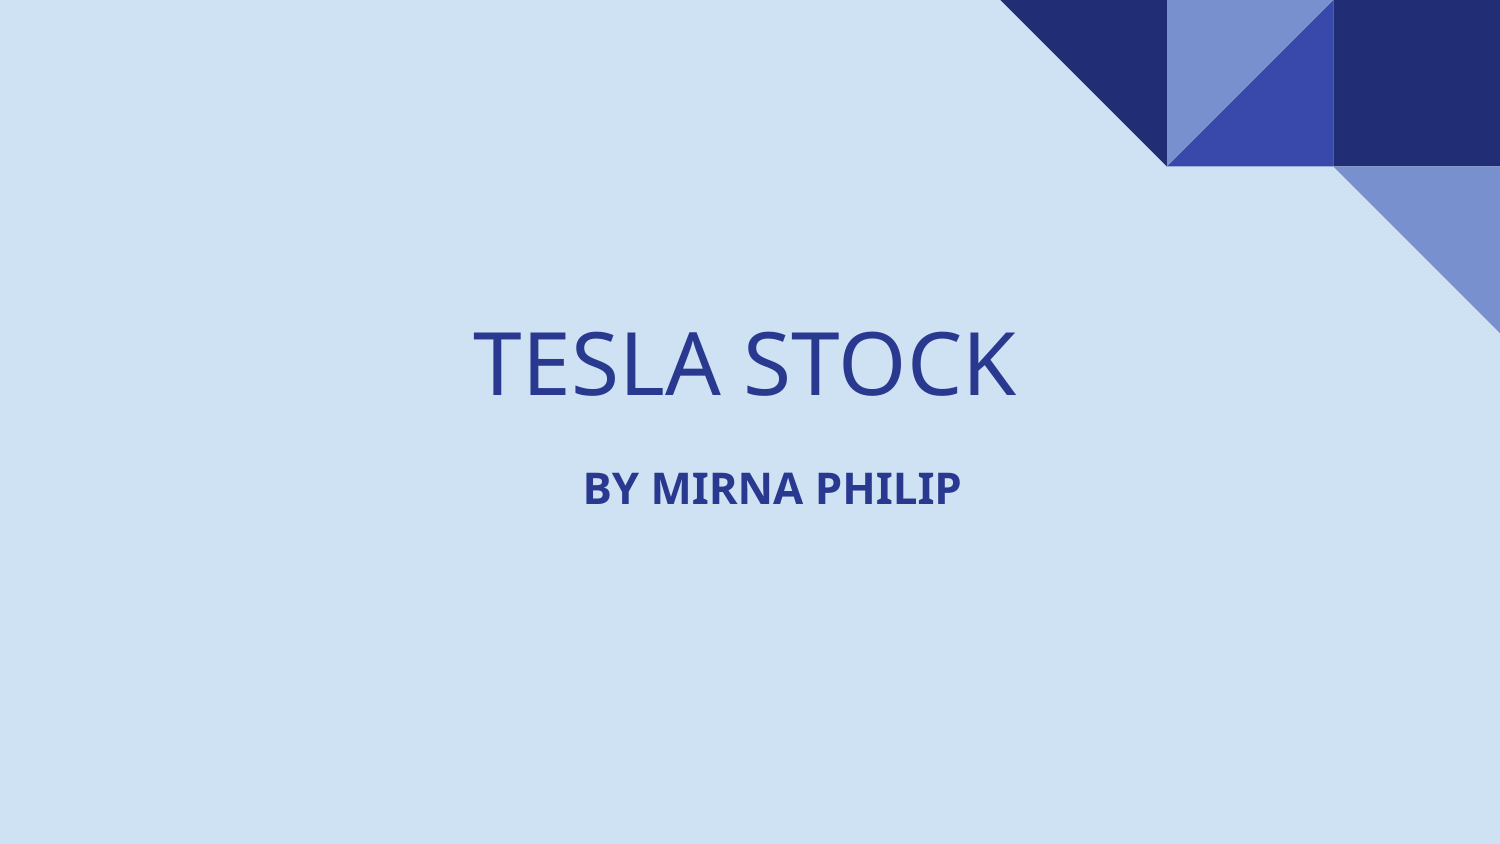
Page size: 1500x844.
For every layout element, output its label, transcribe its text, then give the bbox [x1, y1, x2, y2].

title TESLA STOCK [66, 291, 1447, 429]
subtitle BY MIRNA PHILIP [98, 445, 1447, 517]
